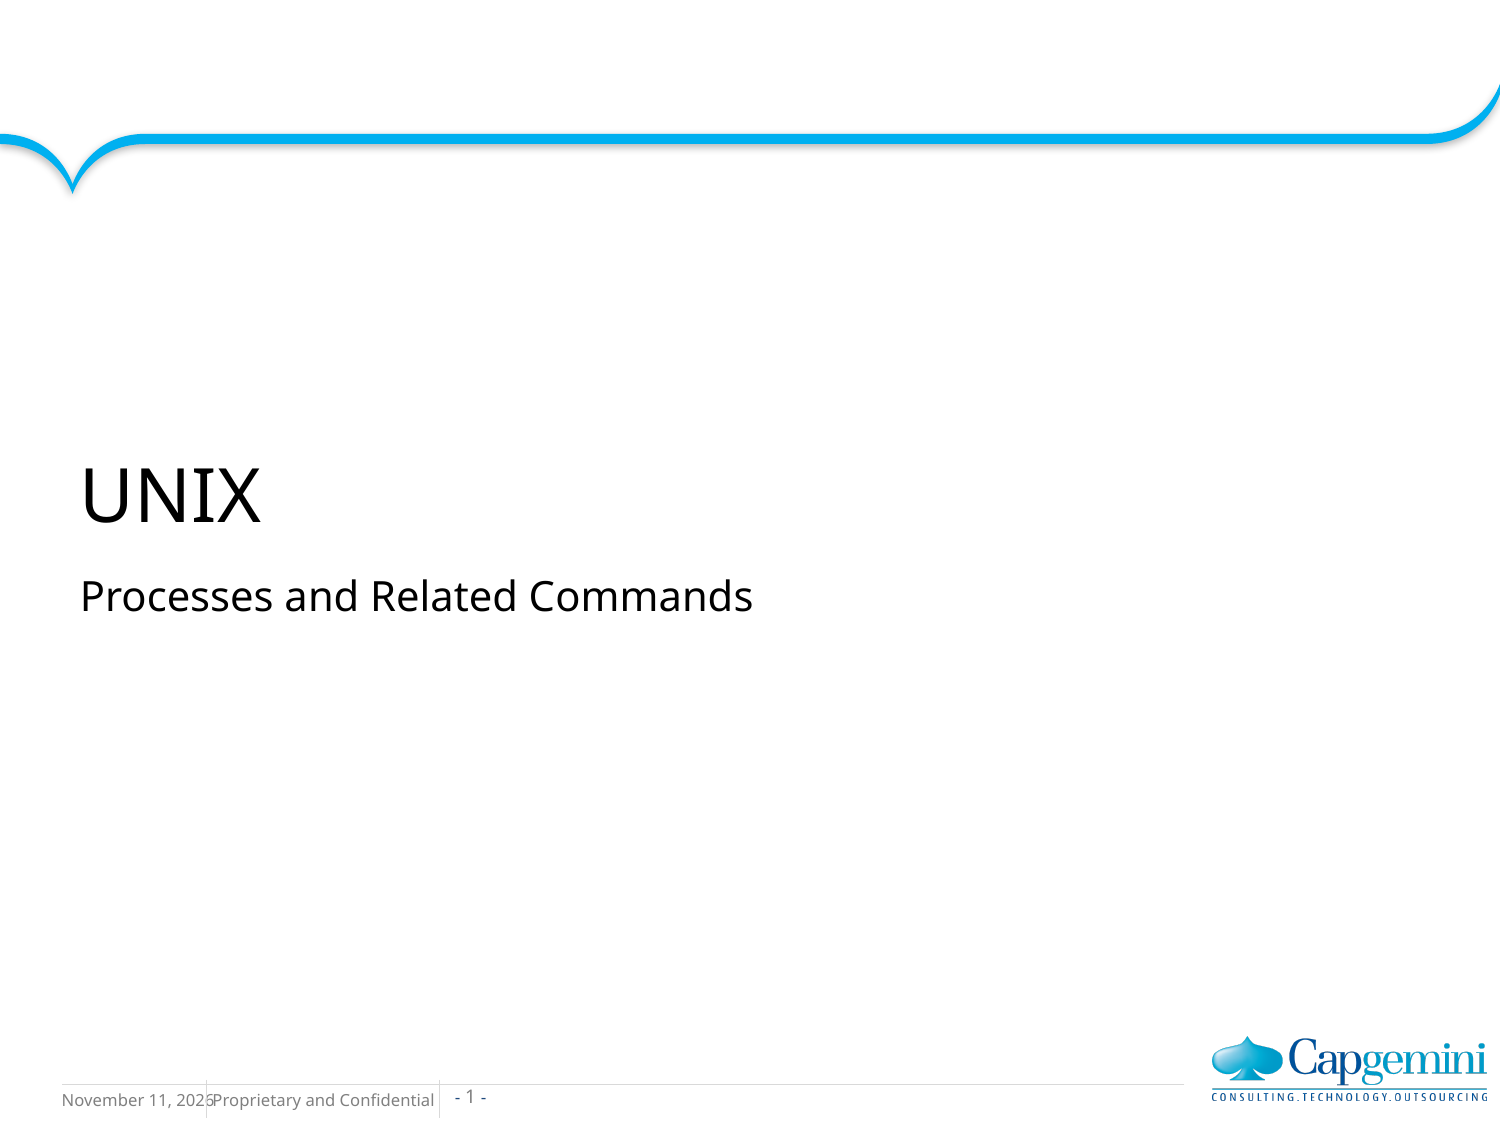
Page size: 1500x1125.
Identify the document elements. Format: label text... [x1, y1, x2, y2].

title UNIX [64, 421, 1053, 563]
subtitle Processes and Related Commands [64, 562, 1115, 650]
picture [1212, 1036, 1487, 1101]
